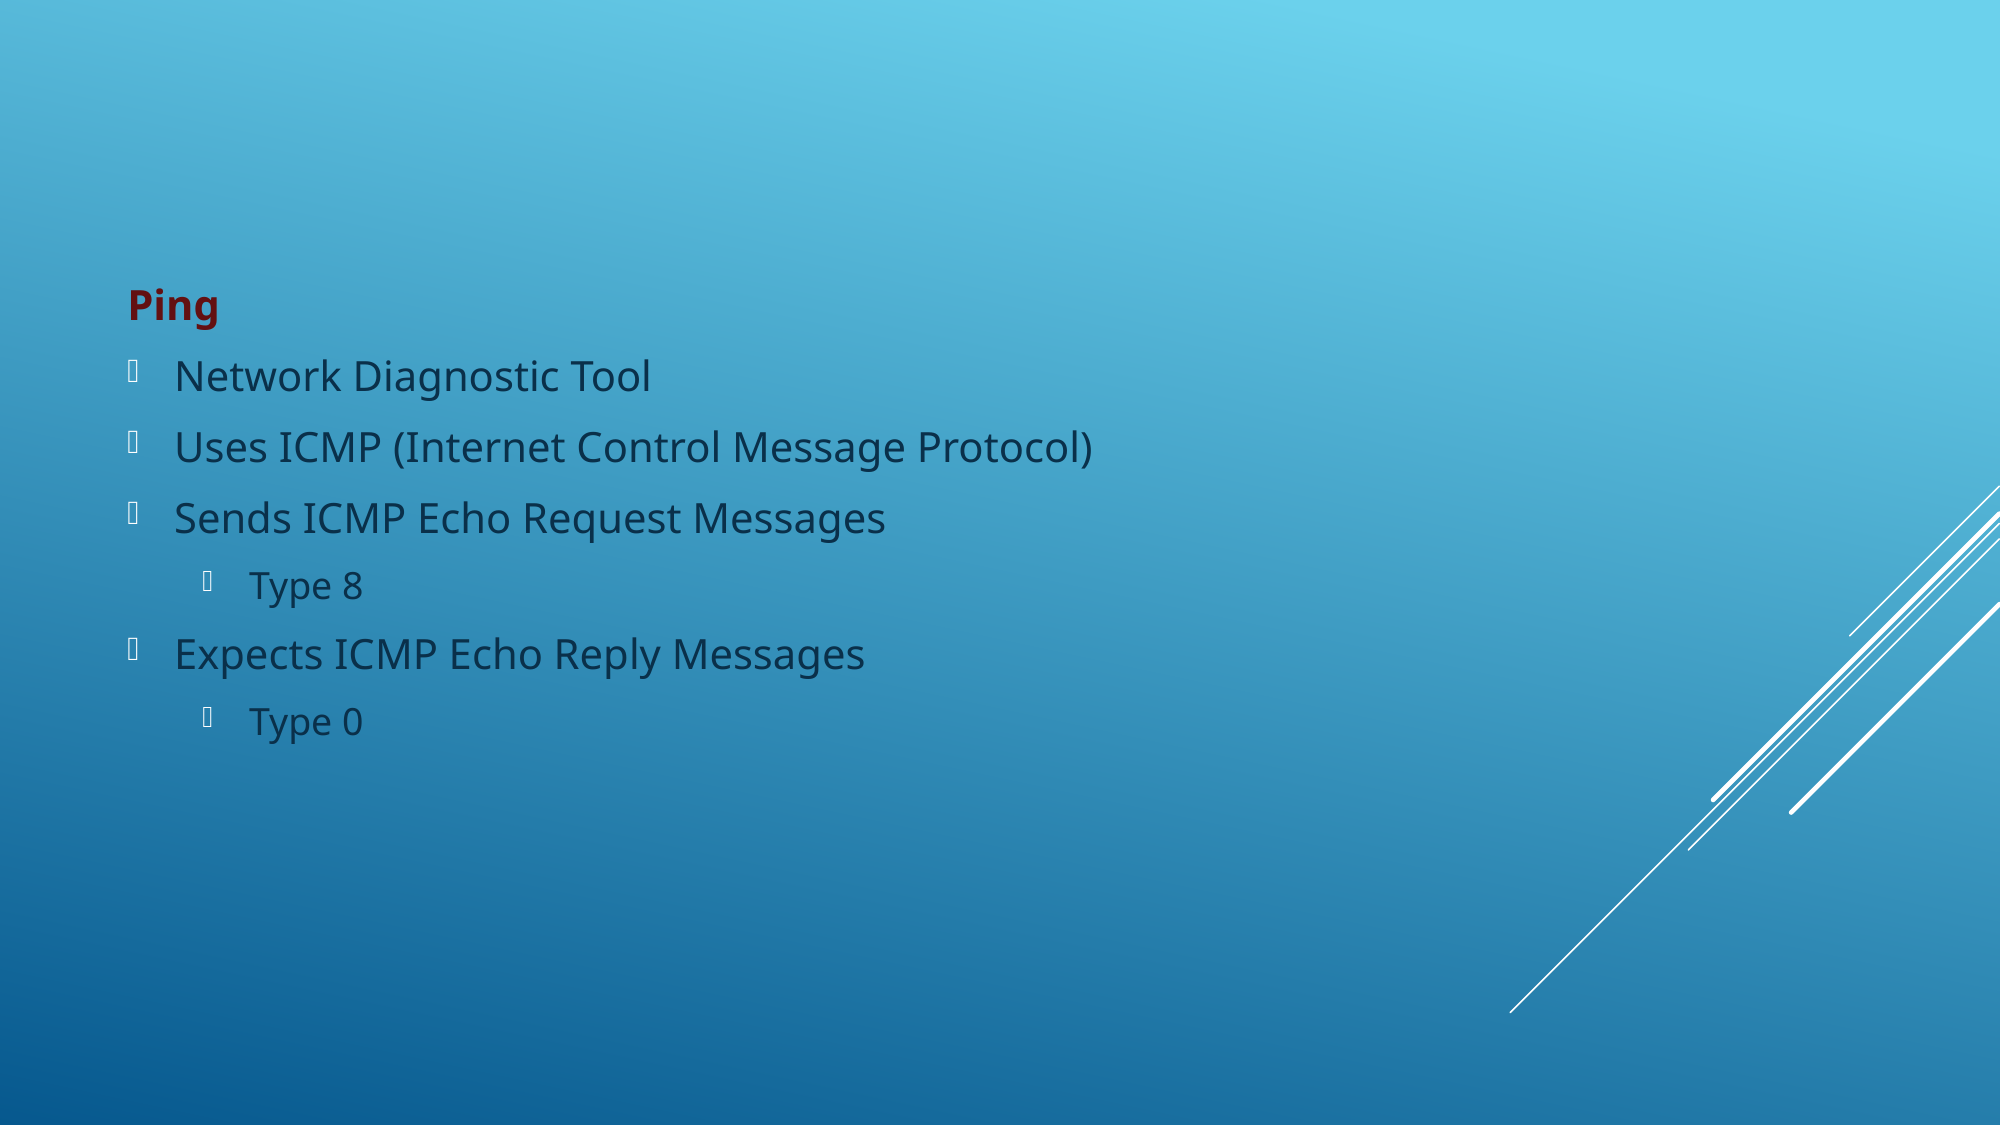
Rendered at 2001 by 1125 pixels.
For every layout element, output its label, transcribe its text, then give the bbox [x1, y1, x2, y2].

list Ping Network Diagnostic Tool Uses ICMP (Internet Control Message Protocol) Sends ICMP Echo Request Messages Type 8 Expects ICMP Echo Reply Messages Type 0 [112, 112, 1513, 996]
